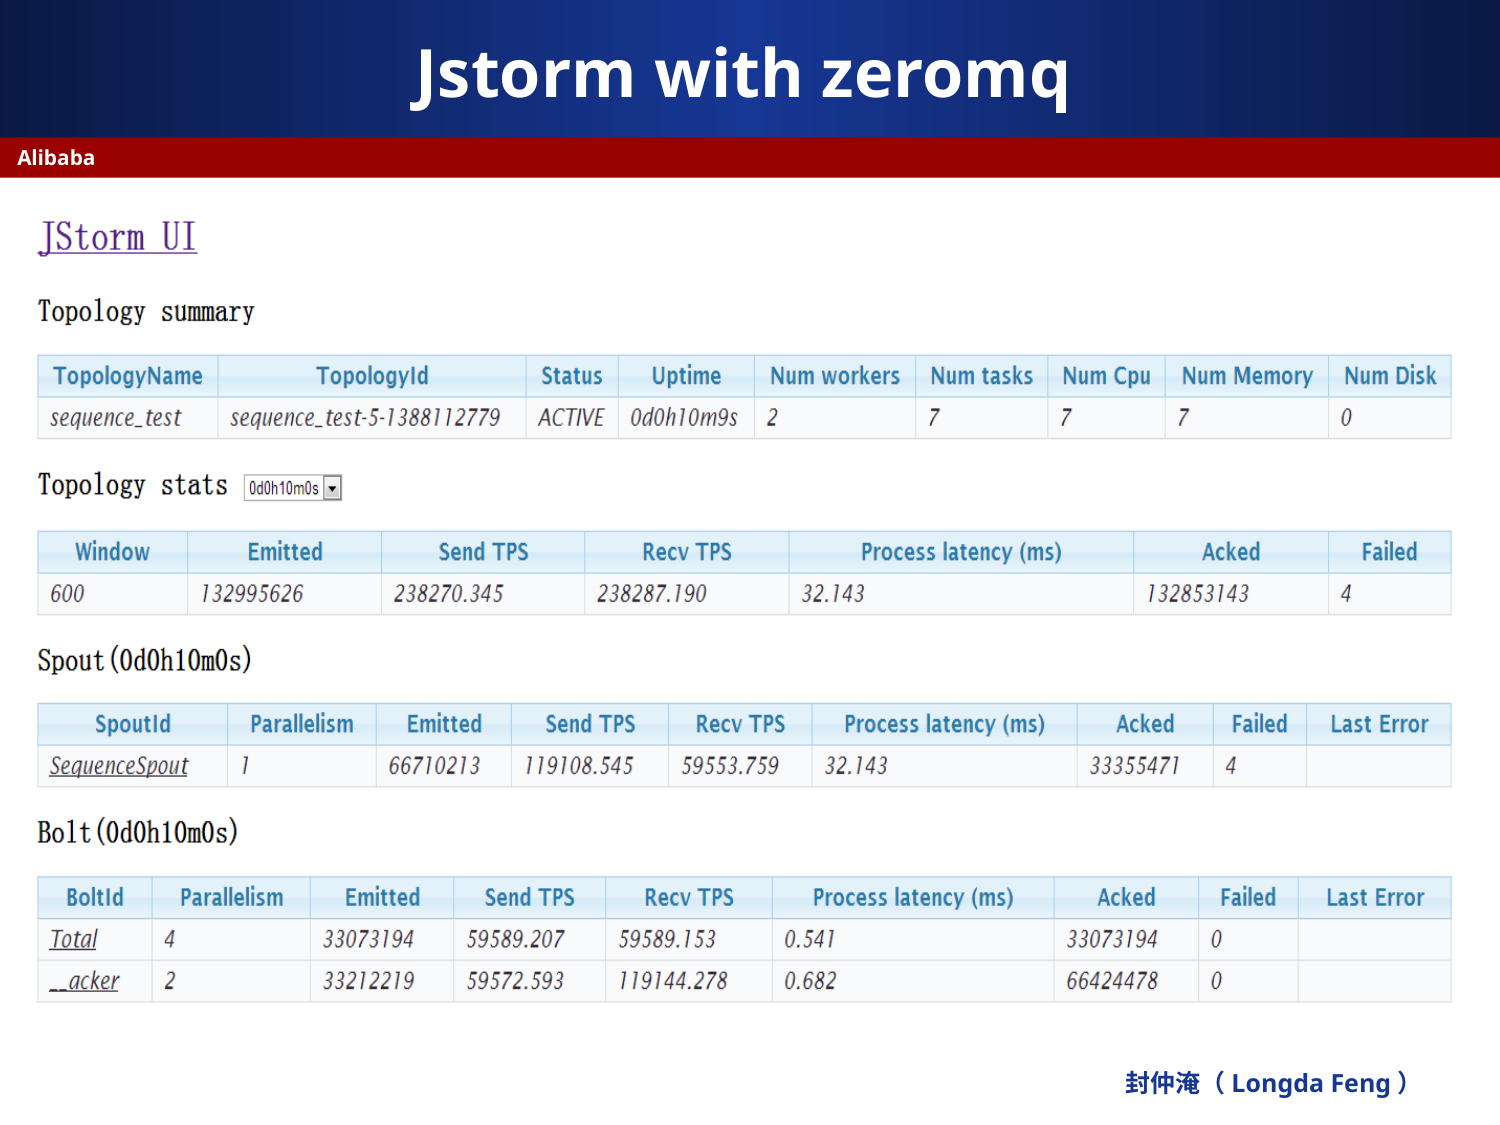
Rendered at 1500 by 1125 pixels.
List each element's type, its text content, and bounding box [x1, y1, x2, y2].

picture [29, 184, 1459, 1036]
footer 封仲淹（Longda Feng） [962, 1059, 1438, 1113]
title Jstorm with zeromq [50, 24, 1438, 118]
slide_number Alibaba [2, 137, 1390, 175]
